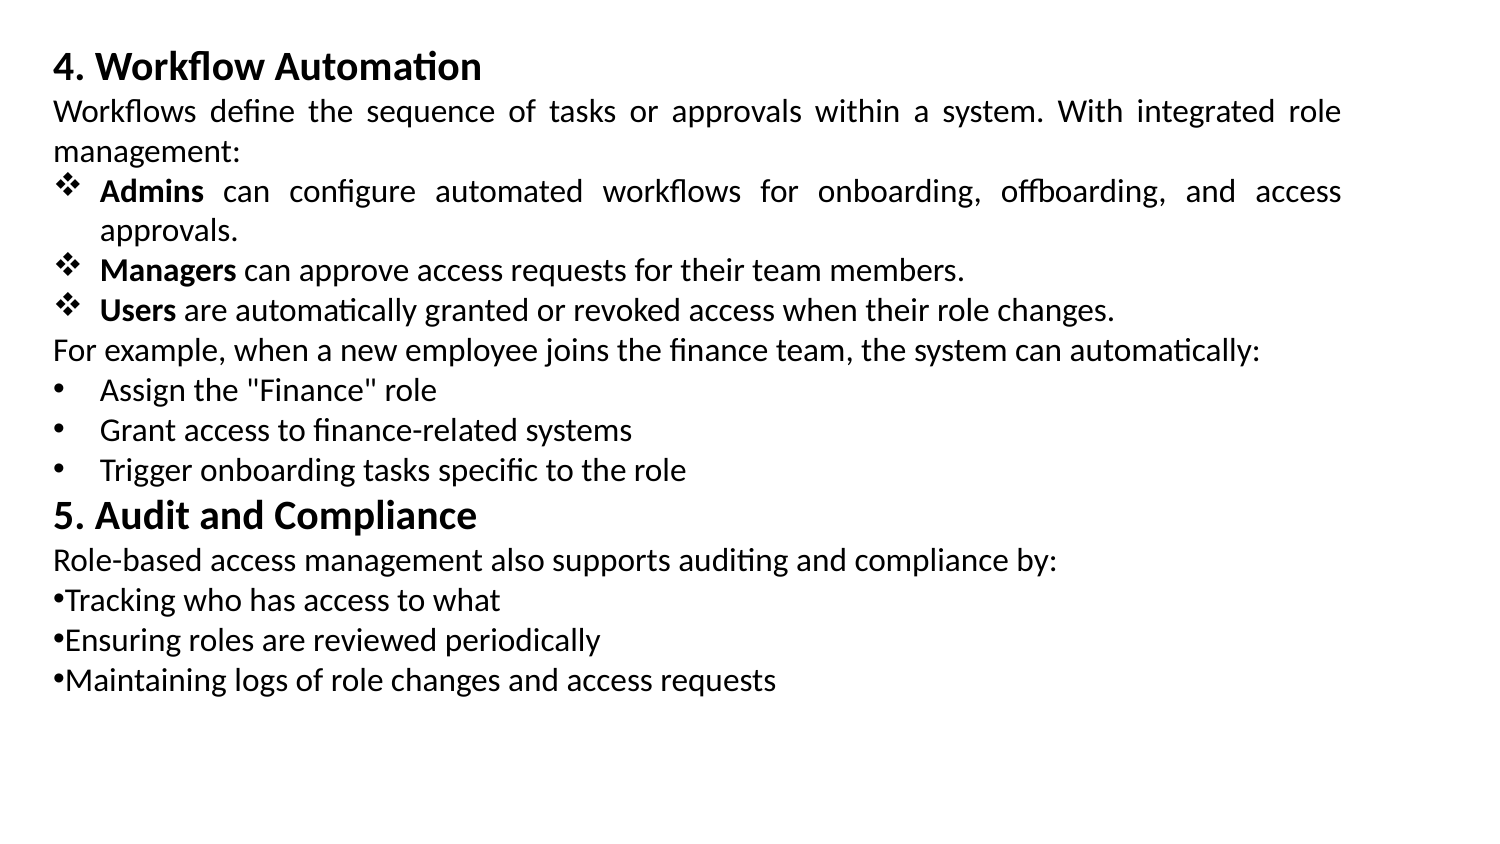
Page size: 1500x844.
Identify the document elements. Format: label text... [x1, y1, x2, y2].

text_box 4. Workflow Automation Workflows define the sequence of tasks or approvals within a system. With integrated role management: Admins can configure automated workflows for onboarding, offboarding, and access approvals. Managers can approve access requests for their team members. Users are automatically granted or revoked access when their role changes. For example, when a new employee joins the finance team, the system can automatically: Assign the "Finance" role Grant access to finance-related systems Trigger onboarding tasks specific to the role 5. Audit and Compliance Role-based access management also supports auditing and compliance by: Tracking who has access to what Ensuring roles are reviewed periodically Maintaining logs of role changes and access requests [38, 31, 1359, 706]
